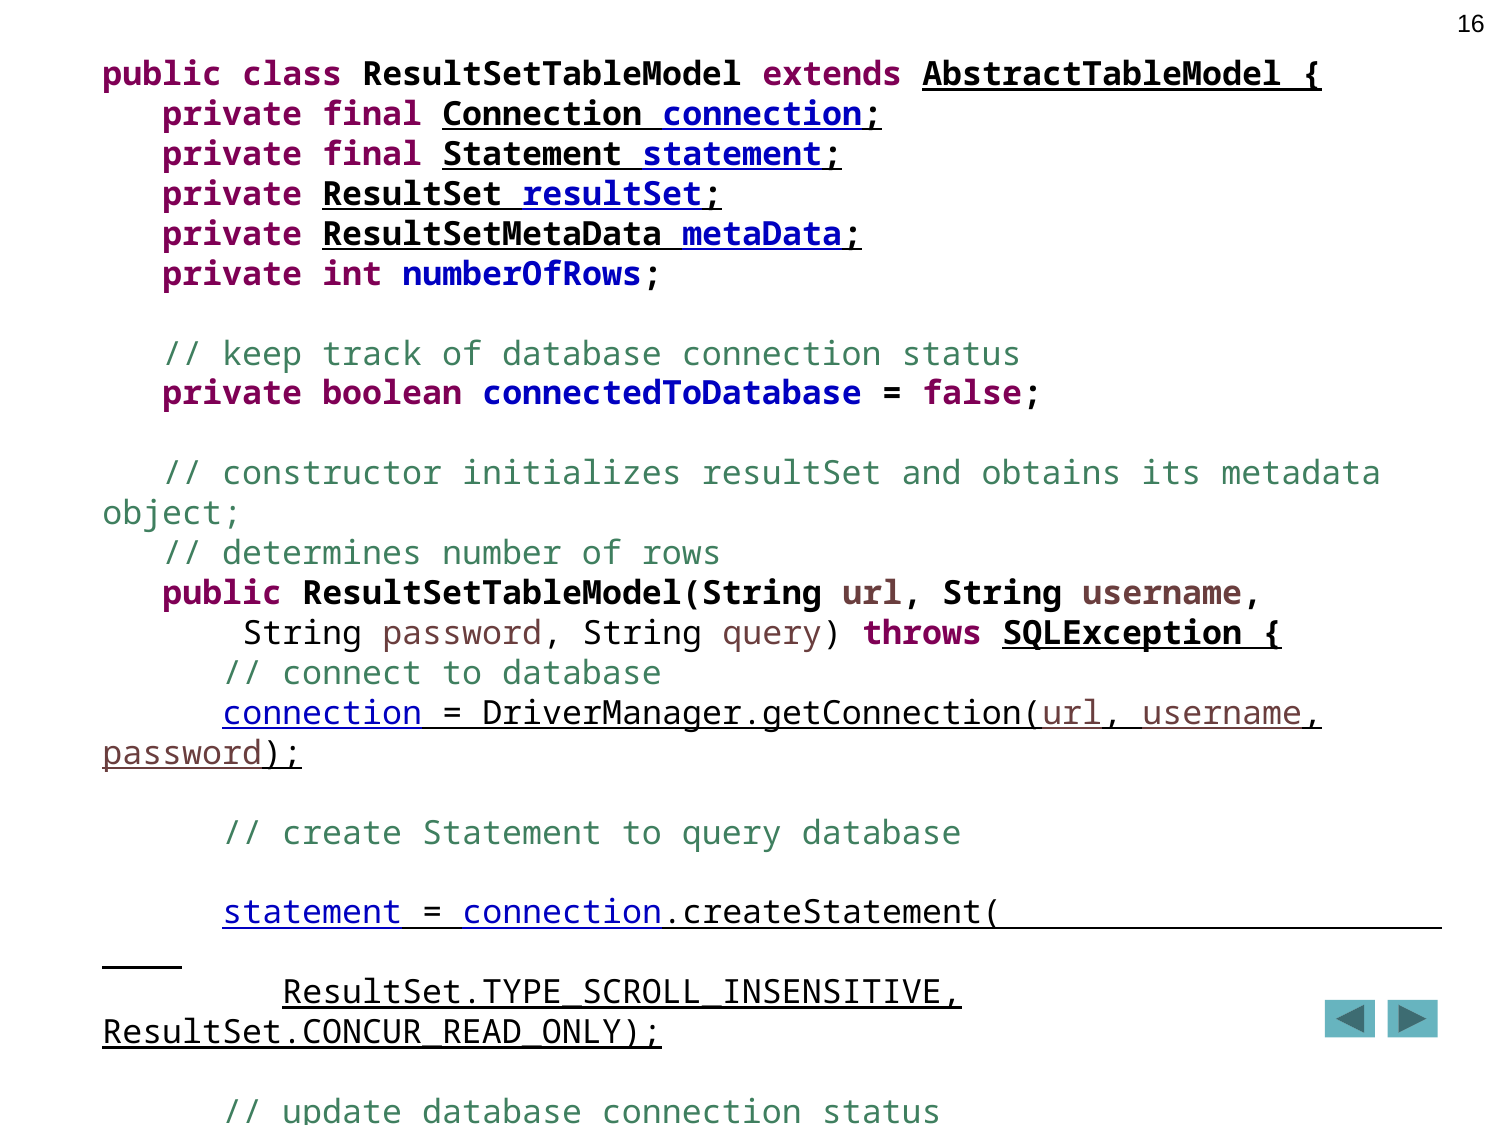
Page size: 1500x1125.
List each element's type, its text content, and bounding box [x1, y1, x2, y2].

text_box public class ResultSetTableModel extends AbstractTableModel { private final Connection connection; private final Statement statement; private ResultSet resultSet; private ResultSetMetaData metaData; private int numberOfRows; // keep track of database connection status private boolean connectedToDatabase = false; // constructor initializes resultSet and obtains its metadata object; // determines number of rows public ResultSetTableModel(String url, String username, String password, String query) throws SQLException { // connect to database connection = DriverManager.getConnection(url, username, password); // create Statement to query database statement = connection.createStatement( ResultSet.TYPE_SCROLL_INSENSITIVE, ResultSet.CONCUR_READ_ONLY); // update database connection status connectedToDatabase = true; // set query and execute it setQuery(query); } [87, 44, 1475, 1125]
slide_number 16 [1149, 0, 1500, 79]
